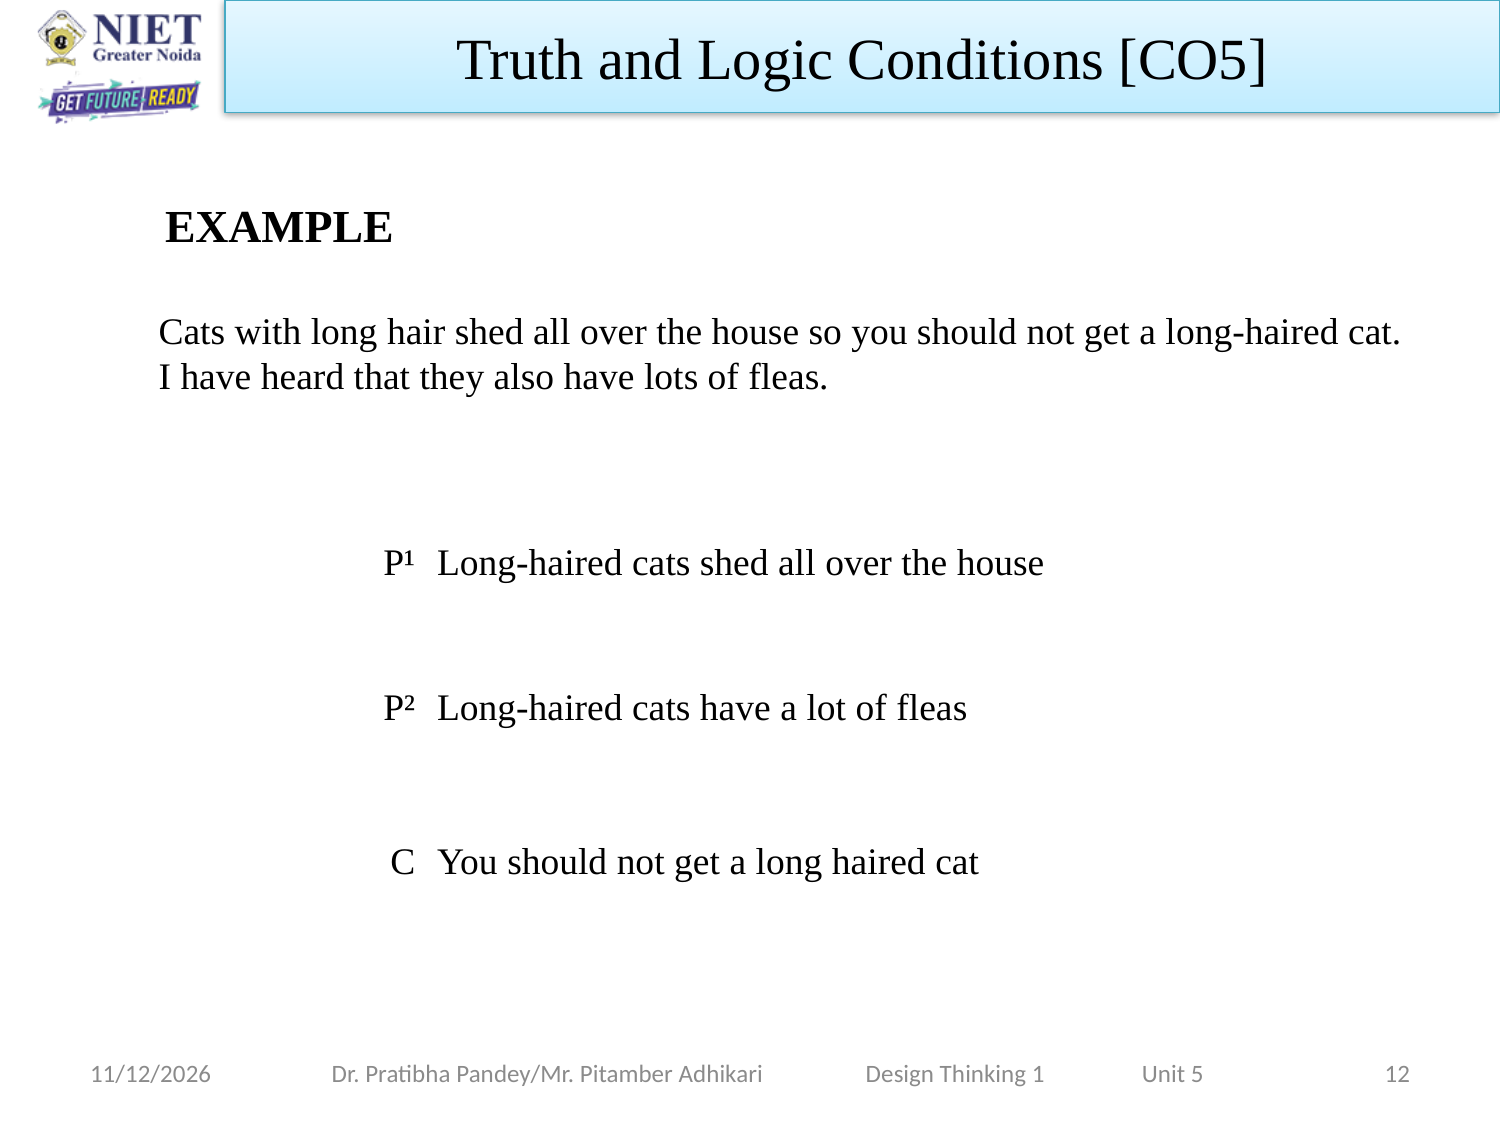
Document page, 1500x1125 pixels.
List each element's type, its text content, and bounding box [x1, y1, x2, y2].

title EXAMPLE [150, 156, 1425, 291]
footer Dr. Pratibha Pandey/Mr. Pitamber Adhikari Design Thinking 1 Unit 5 [237, 1042, 1074, 1103]
table_header Long-haired cats shed all over the house [426, 496, 1187, 630]
table_cell Long-haired cats have a lot of fleas [426, 630, 1187, 785]
table_cell C [313, 785, 426, 939]
text_box Truth and Logic Conditions [CO5] [238, 0, 1500, 113]
table_cell You should not get a long haired cat [426, 785, 1187, 939]
table_header P¹ [313, 496, 426, 630]
table_cell P² [313, 630, 426, 785]
picture [0, 0, 238, 135]
slide_number 12 [1074, 1042, 1425, 1103]
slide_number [75, 1042, 237, 1103]
text_box Cats with long hair shed all over the house so you should not get a long-haired cat. I have heard that they also have lots of fleas. [143, 299, 1419, 450]
